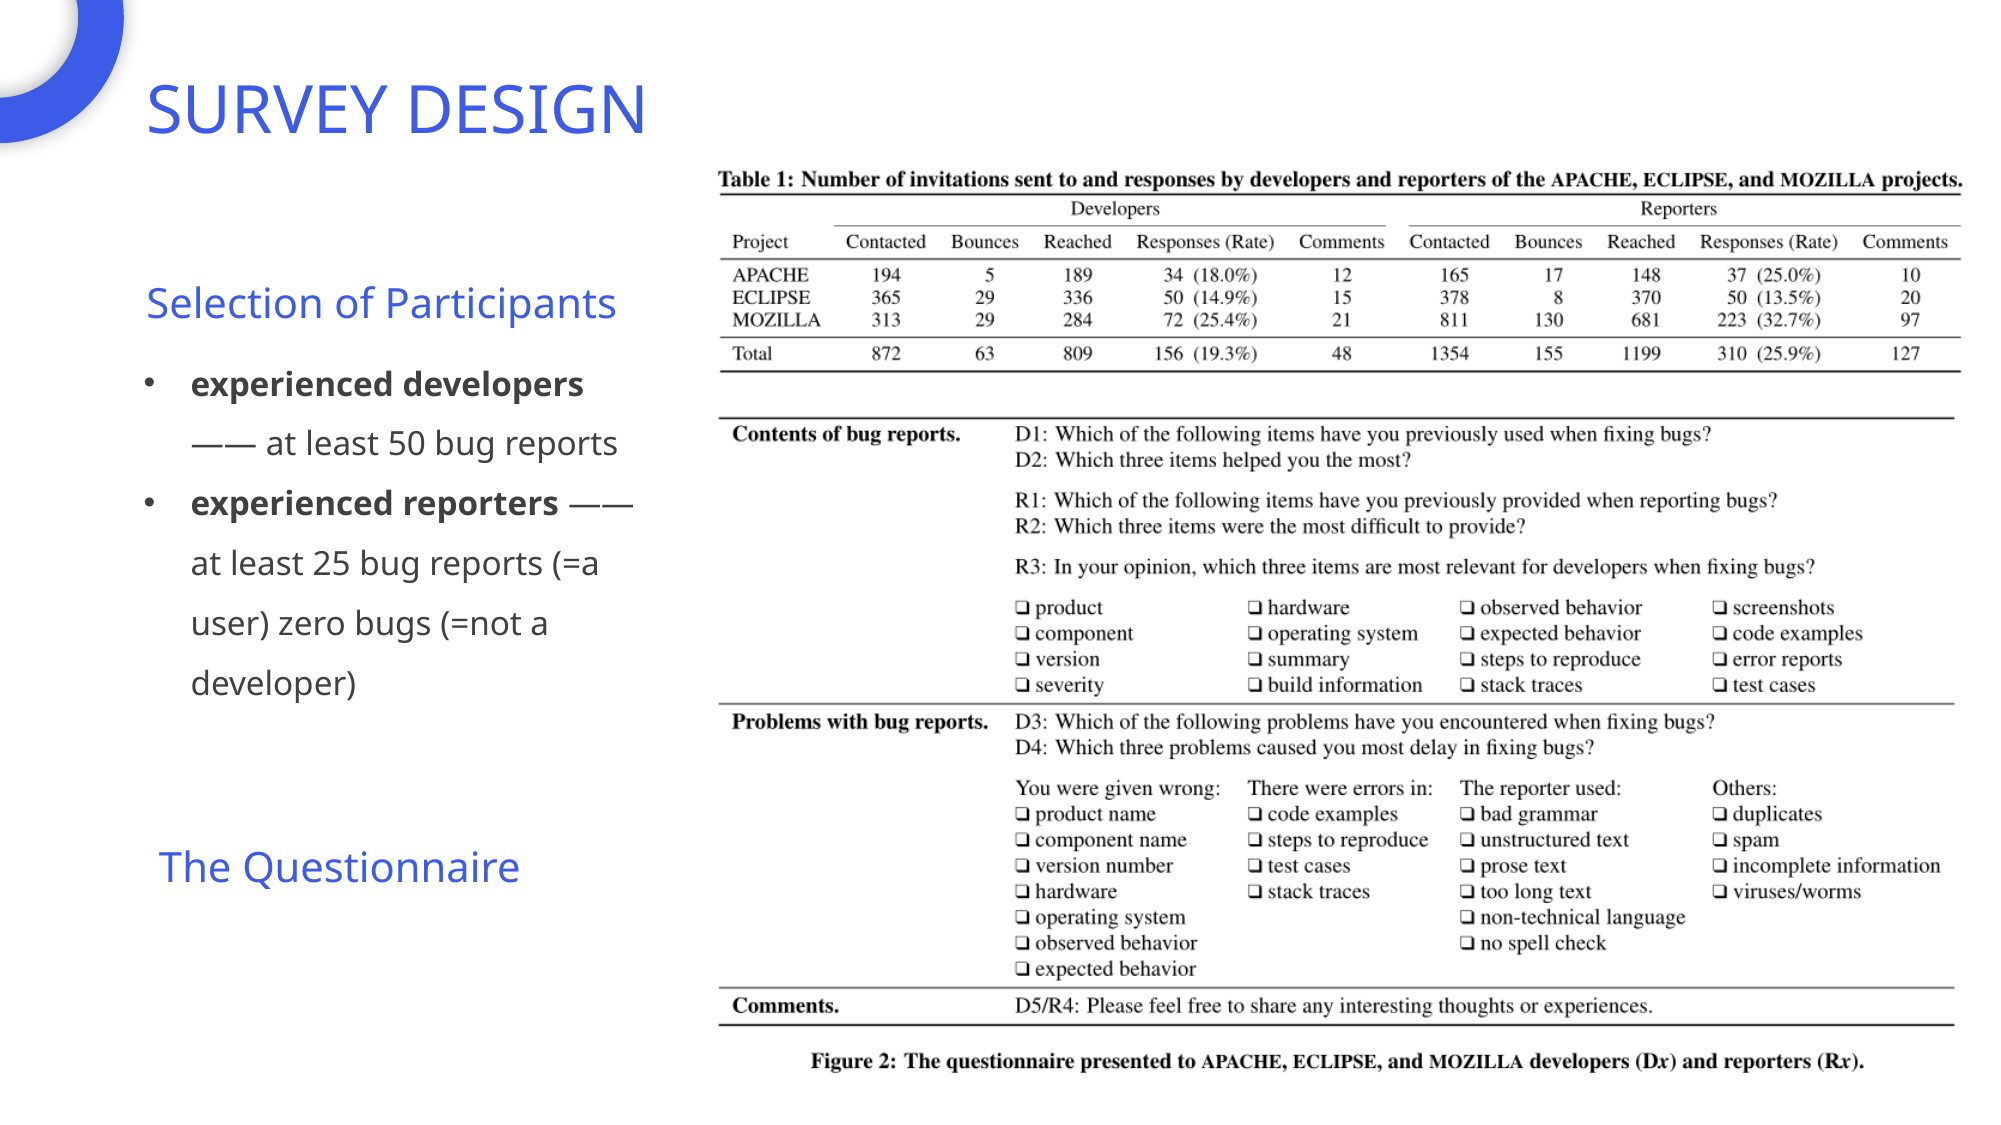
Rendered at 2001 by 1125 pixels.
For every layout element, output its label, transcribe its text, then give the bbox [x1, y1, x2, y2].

picture [706, 395, 1975, 1085]
picture [706, 155, 1975, 384]
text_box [0, 0, 825, 156]
text_box The Questionnaire [144, 833, 554, 898]
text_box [123, 269, 656, 707]
